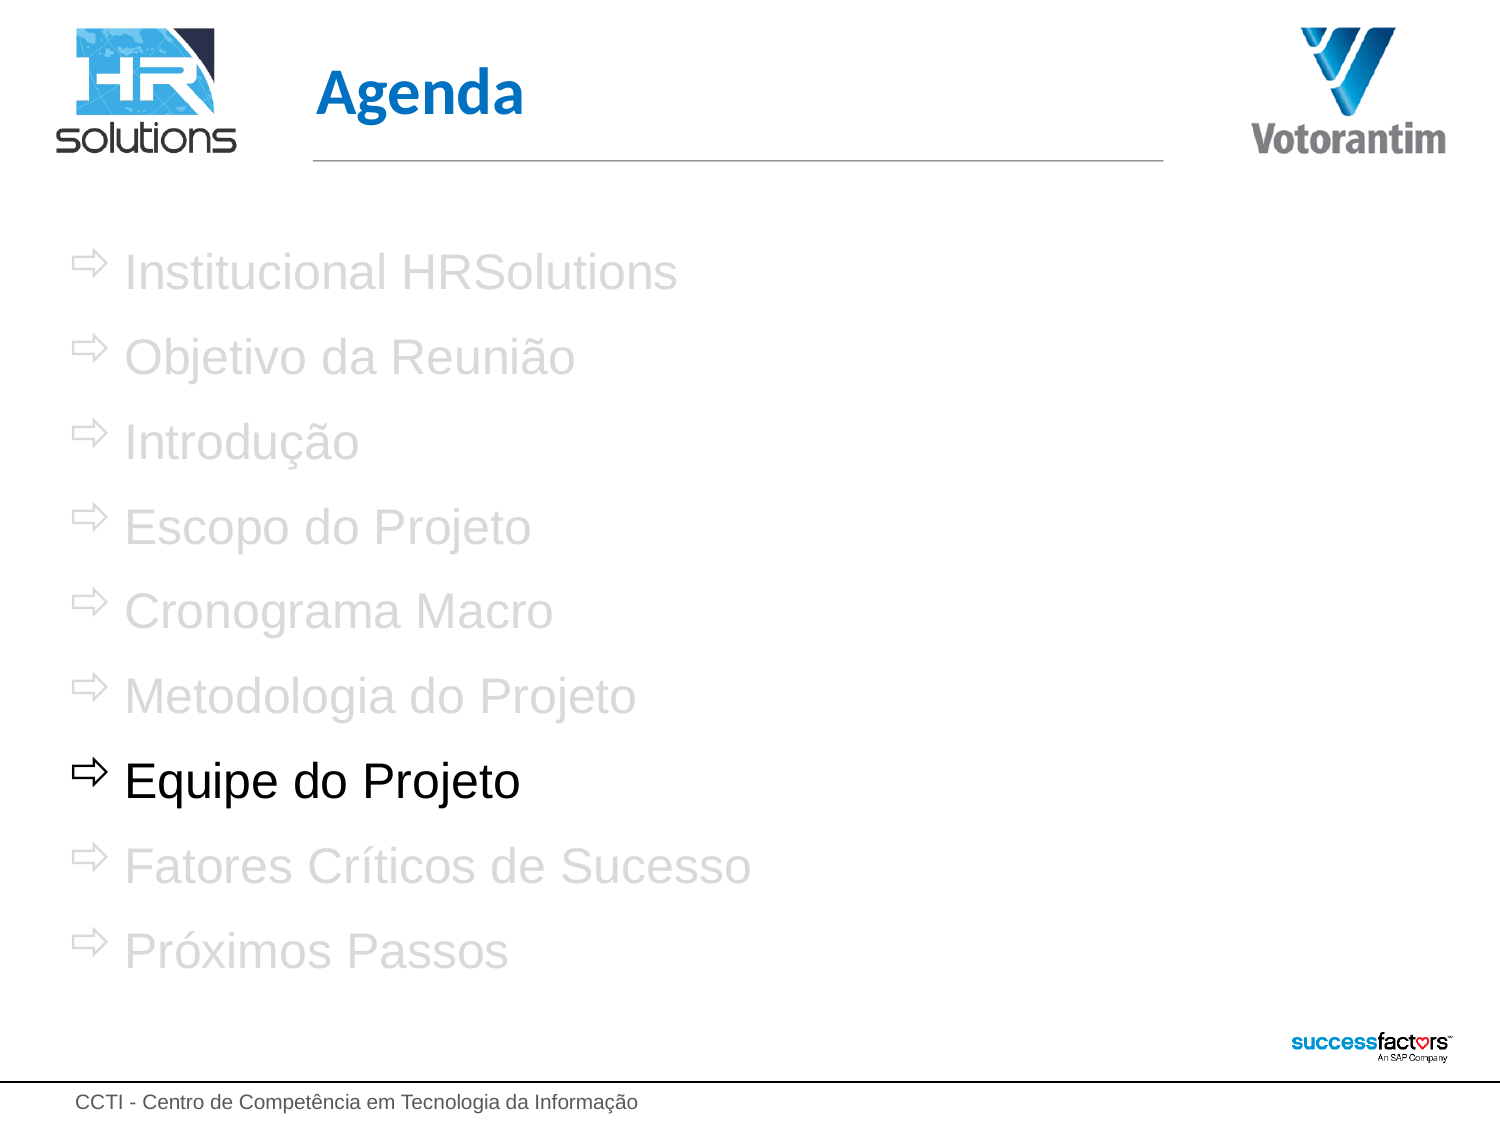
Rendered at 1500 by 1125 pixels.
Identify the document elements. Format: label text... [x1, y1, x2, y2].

picture [1249, 24, 1447, 155]
title Agenda [301, 23, 1227, 154]
picture [53, 20, 240, 155]
picture [1281, 1019, 1463, 1075]
list Institucional HRSolutions Objetivo da Reunião Introdução Escopo do Projeto Cronograma Macro Metodologia do Projeto Equipe do Projeto Fatores Críticos de Sucesso Próximos Passos [53, 231, 1442, 1047]
